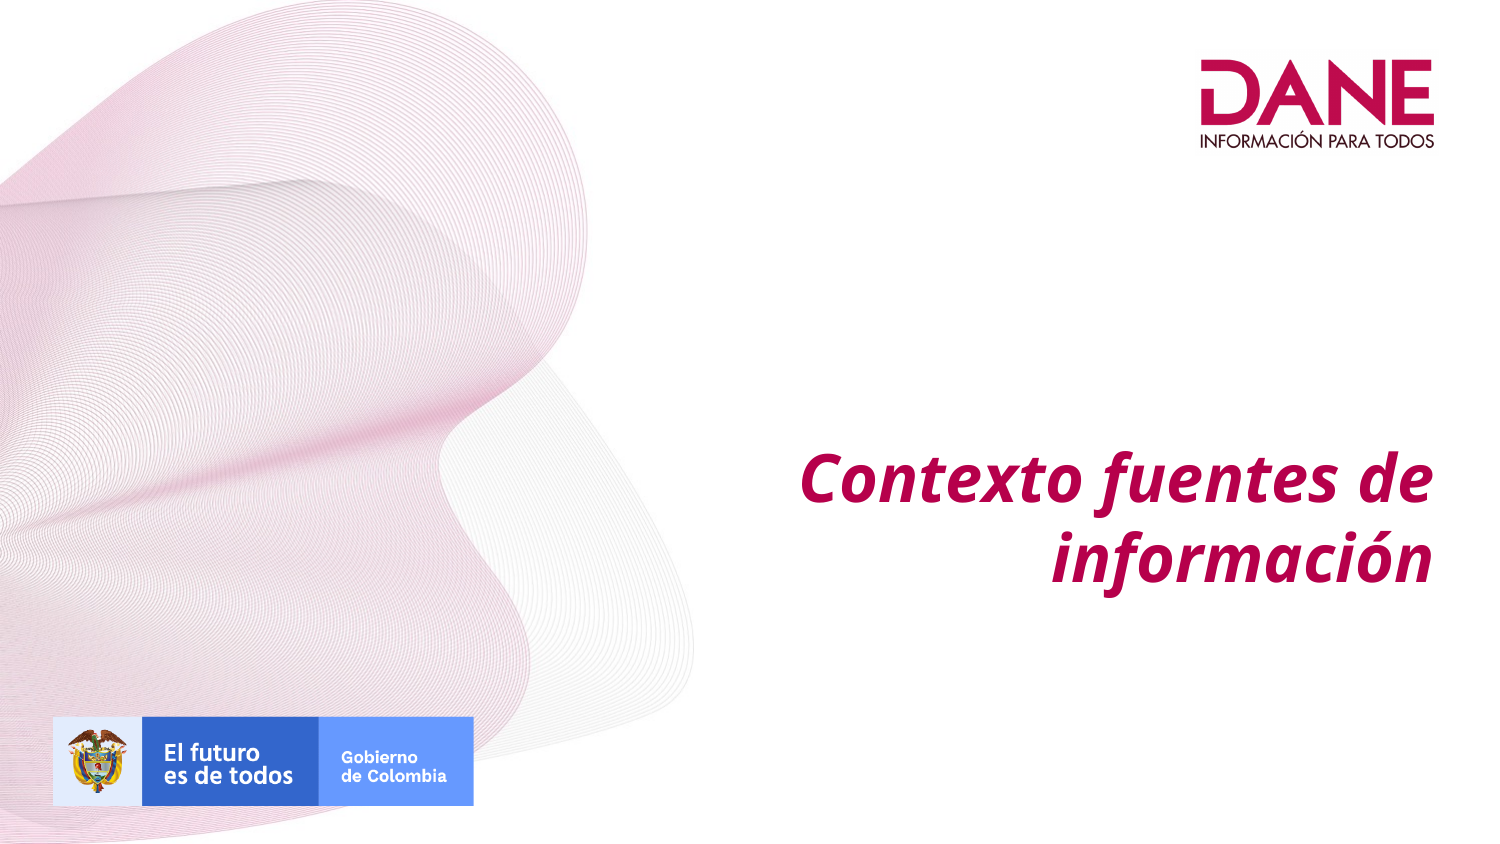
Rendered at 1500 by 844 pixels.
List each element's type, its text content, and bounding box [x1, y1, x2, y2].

picture [0, 0, 694, 844]
text_box Contexto fuentes de información [574, 433, 1435, 596]
picture [1195, 49, 1439, 156]
